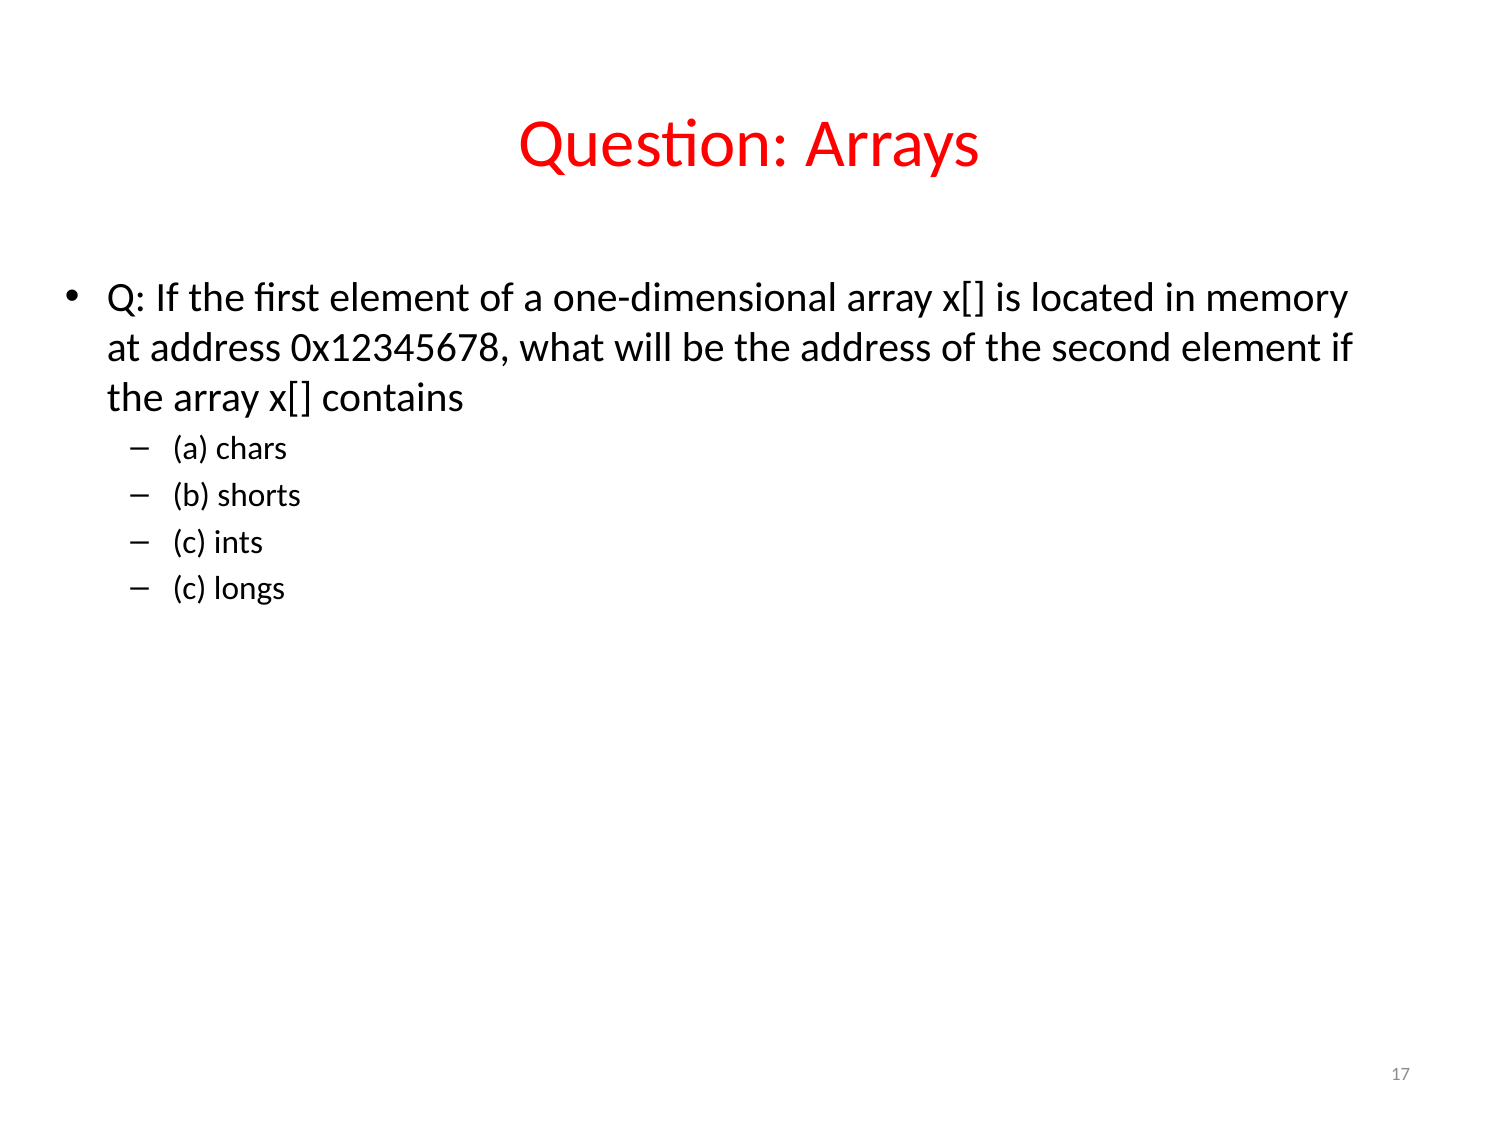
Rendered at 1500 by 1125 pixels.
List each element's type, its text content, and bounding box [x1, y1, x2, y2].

slide_number 17 [1074, 1042, 1425, 1103]
text_box Q: If the first element of a one-dimensional array x[] is located in memory at address 0x12345678, what will be the address of the second element if the array x[] contains (a) chars (b) shorts (c) ints (c) longs [49, 262, 1393, 811]
title Question: Arrays [75, 45, 1425, 233]
